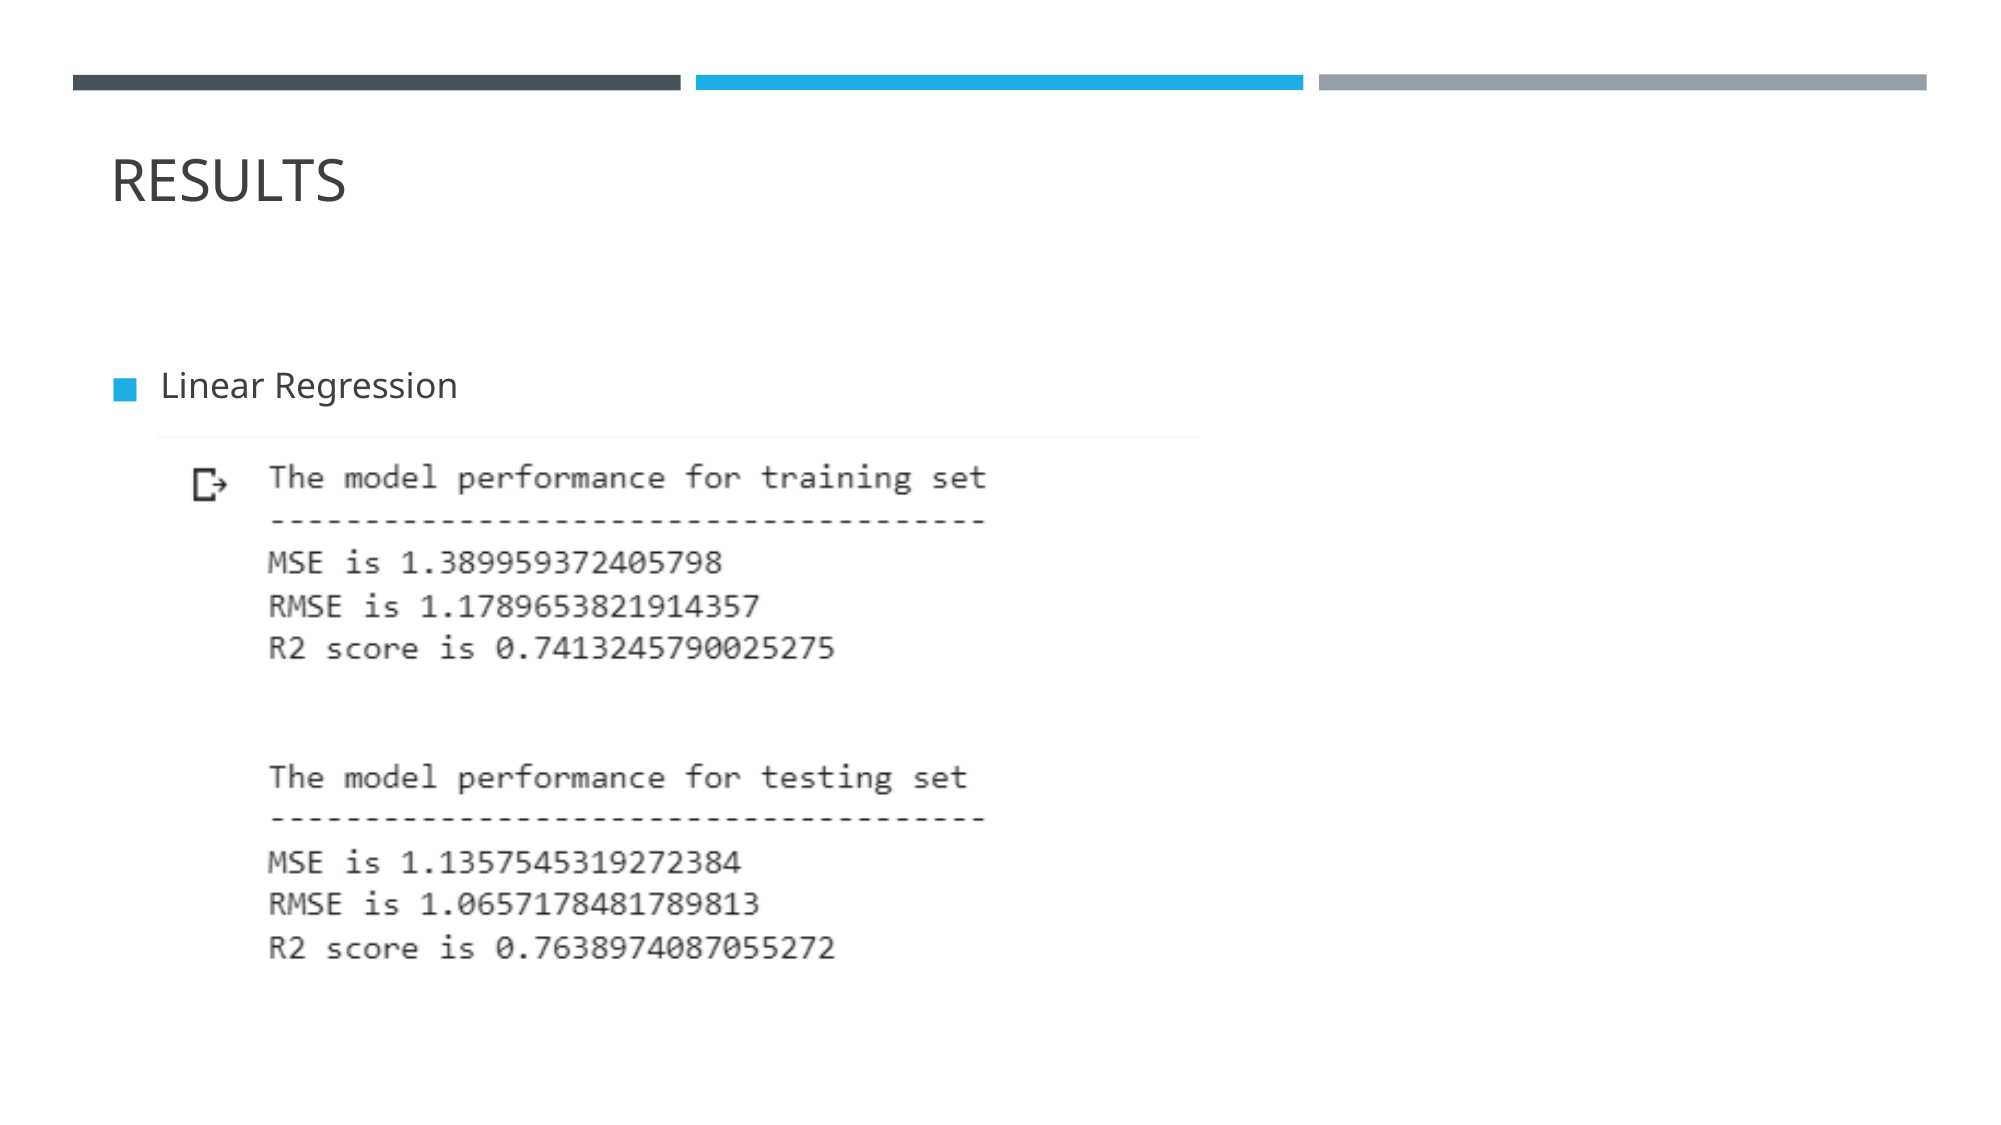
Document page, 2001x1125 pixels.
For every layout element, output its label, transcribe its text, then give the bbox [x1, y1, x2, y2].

title RESULTS [95, 81, 1905, 276]
picture [144, 436, 1201, 1016]
list Linear Regression [95, 340, 1157, 424]
